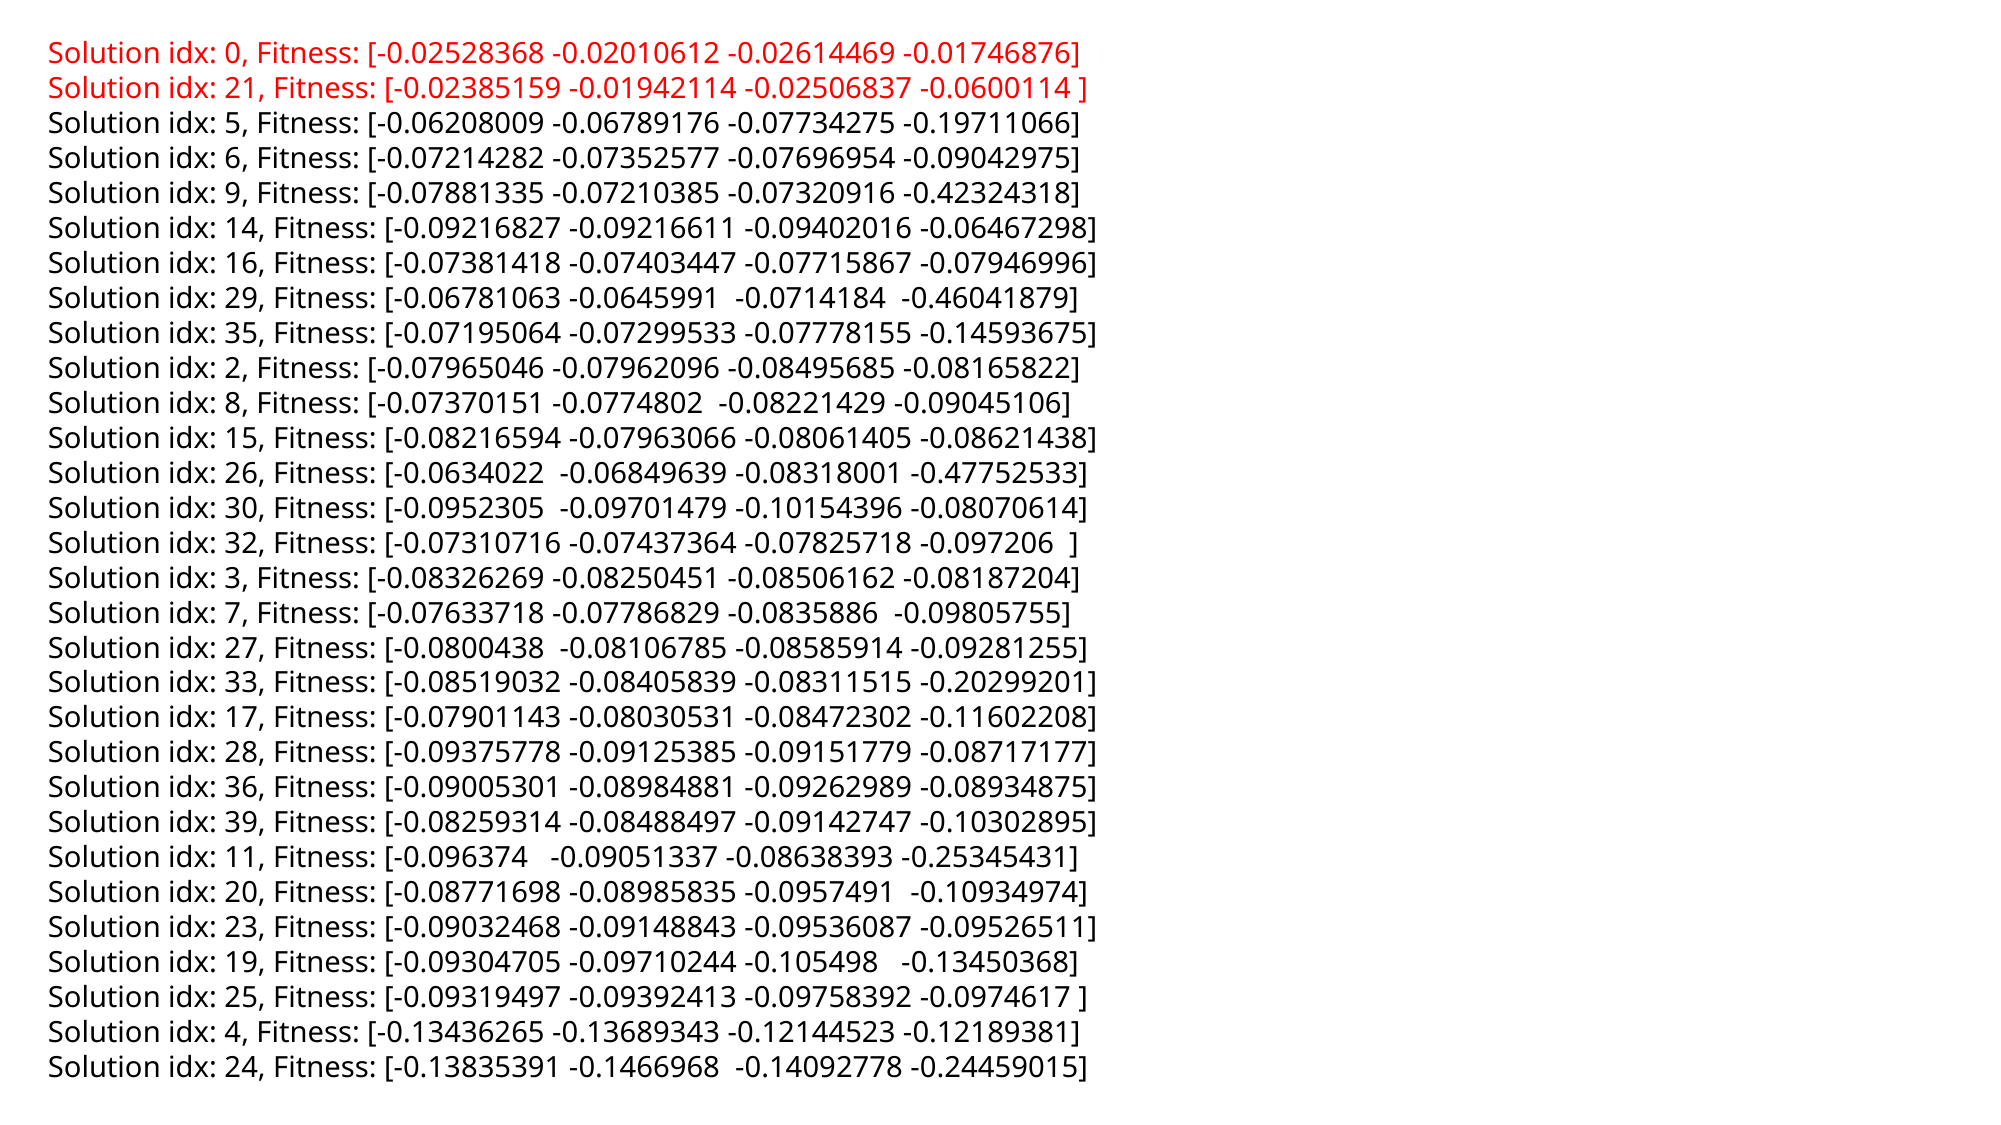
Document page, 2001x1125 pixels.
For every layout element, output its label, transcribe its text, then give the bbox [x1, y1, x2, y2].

text_box Solution idx: 0, Fitness: [-0.02528368 -0.02010612 -0.02614469 -0.01746876] Solution idx: 21, Fitness: [-0.02385159 -0.01942114 -0.02506837 -0.0600114 ] Solution idx: 5, Fitness: [-0.06208009 -0.06789176 -0.07734275 -0.19711066] Solution idx: 6, Fitness: [-0.07214282 -0.07352577 -0.07696954 -0.09042975] Solution idx: 9, Fitness: [-0.07881335 -0.07210385 -0.07320916 -0.42324318] Solution idx: 14, Fitness: [-0.09216827 -0.09216611 -0.09402016 -0.06467298] Solution idx: 16, Fitness: [-0.07381418 -0.07403447 -0.07715867 -0.07946996] Solution idx: 29, Fitness: [-0.06781063 -0.0645991 -0.0714184 -0.46041879] Solution idx: 35, Fitness: [-0.07195064 -0.07299533 -0.07778155 -0.14593675] Solution idx: 2, Fitness: [-0.07965046 -0.07962096 -0.08495685 -0.08165822] Solution idx: 8, Fitness: [-0.07370151 -0.0774802 -0.08221429 -0.09045106] Solution idx: 15, Fitness: [-0.08216594 -0.07963066 -0.08061405 -0.08621438] Solution idx: 26, Fitness: [-0.0634022 -0.06849639 -0.08318001 -0.47752533] Solution idx: 30, Fitness: [-0.0952305 -0.09701479 -0.10154396 -0.08070614] Solution idx: 32, Fitness: [-0.07310716 -0.07437364 -0.07825718 -0.097206 ] Solution idx: 3, Fitness: [-0.08326269 -0.08250451 -0.08506162 -0.08187204] Solution idx: 7, Fitness: [-0.07633718 -0.07786829 -0.0835886 -0.09805755] Solution idx: 27, Fitness: [-0.0800438 -0.08106785 -0.08585914 -0.09281255] Solution idx: 33, Fitness: [-0.08519032 -0.08405839 -0.08311515 -0.20299201] Solution idx: 17, Fitness: [-0.07901143 -0.08030531 -0.08472302 -0.11602208] Solution idx: 28, Fitness: [-0.09375778 -0.09125385 -0.09151779 -0.08717177] Solution idx: 36, Fitness: [-0.09005301 -0.08984881 -0.09262989 -0.08934875] Solution idx: 39, Fitness: [-0.08259314 -0.08488497 -0.09142747 -0.10302895] Solution idx: 11, Fitness: [-0.096374 -0.09051337 -0.08638393 -0.25345431] Solution idx: 20, Fitness: [-0.08771698 -0.08985835 -0.0957491 -0.10934974] Solution idx: 23, Fitness: [-0.09032468 -0.09148843 -0.09536087 -0.09526511] Solution idx: 19, Fitness: [-0.09304705 -0.09710244 -0.105498 -0.13450368] Solution idx: 25, Fitness: [-0.09319497 -0.09392413 -0.09758392 -0.0974617 ] Solution idx: 4, Fitness: [-0.13436265 -0.13689343 -0.12144523 -0.12189381] Solution idx: 24, Fitness: [-0.13835391 -0.1466968 -0.14092778 -0.24459015] [33, 27, 1256, 1125]
